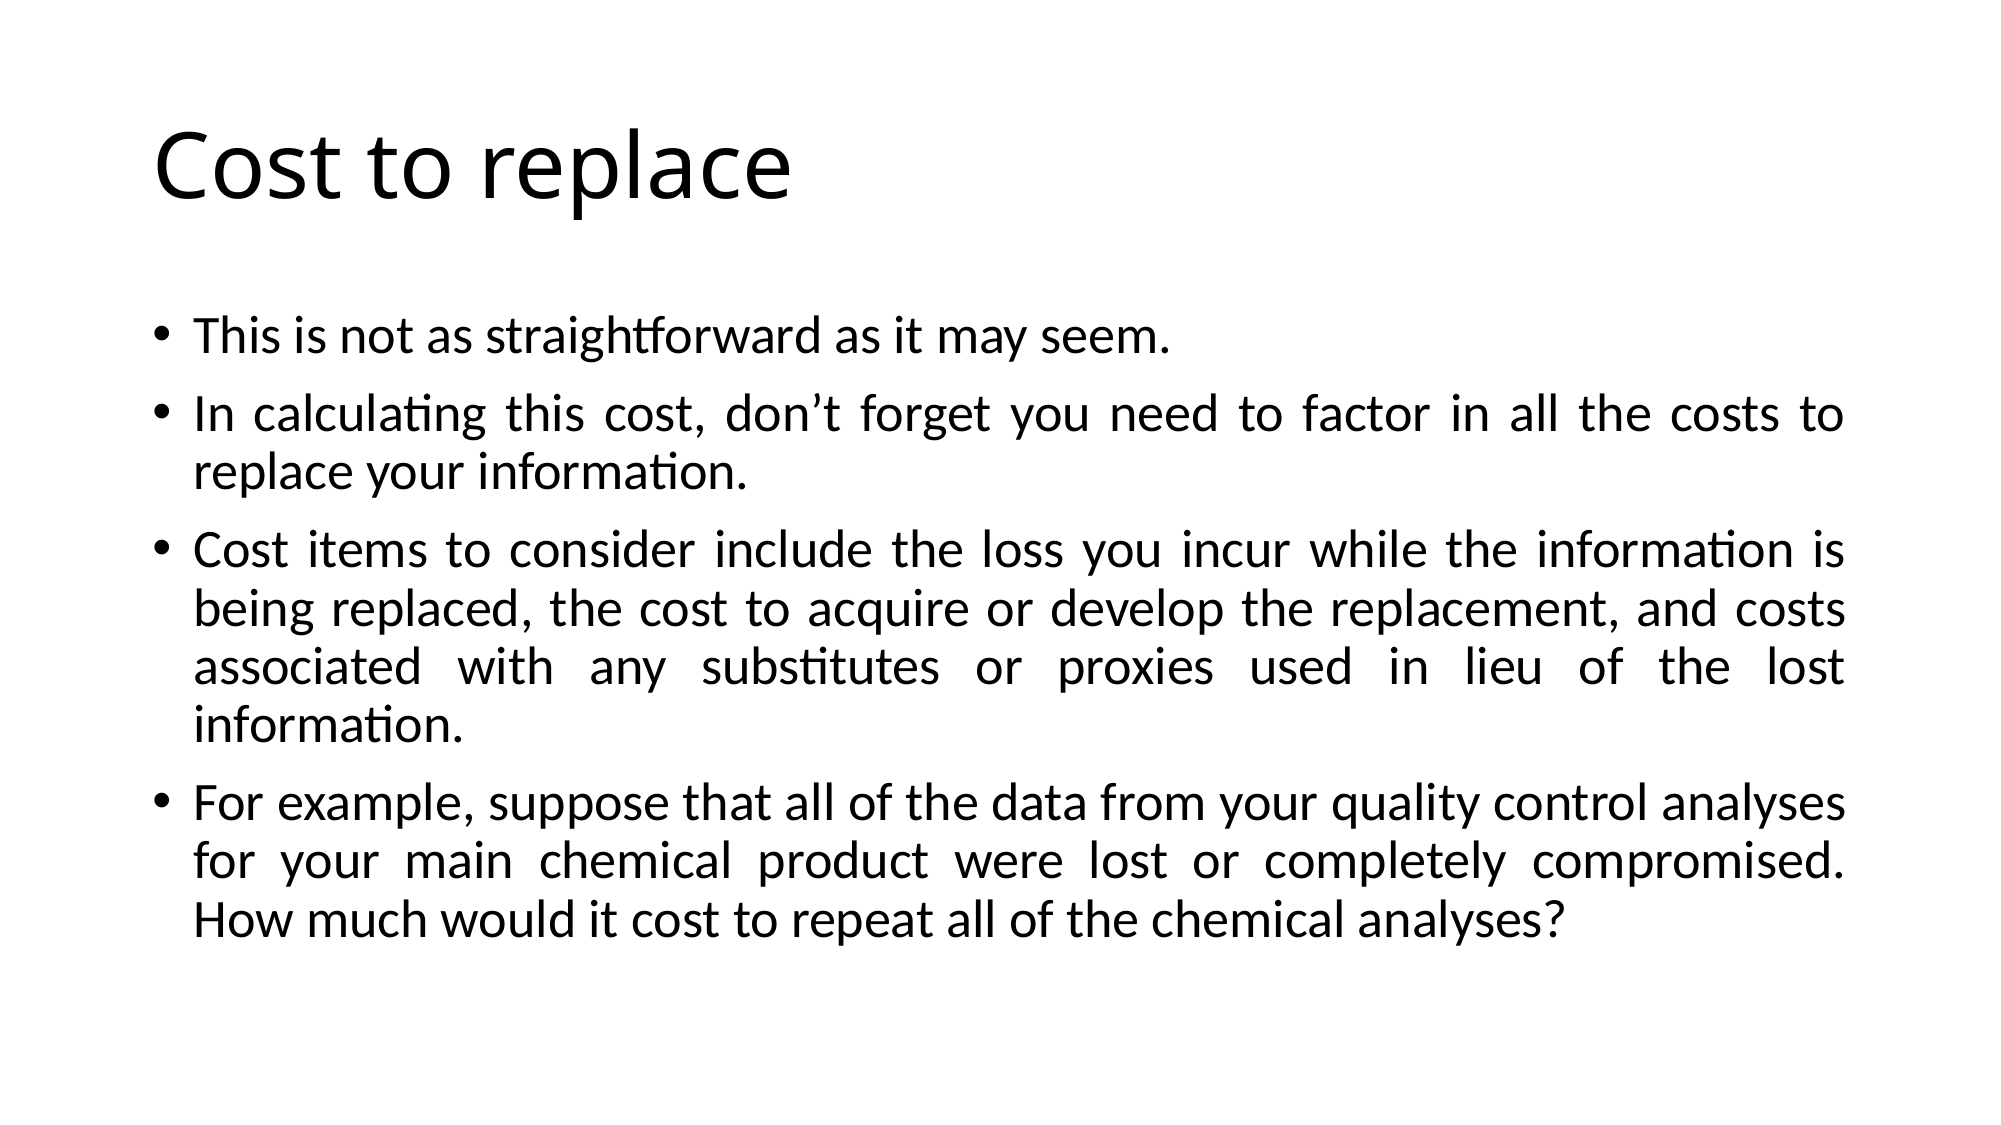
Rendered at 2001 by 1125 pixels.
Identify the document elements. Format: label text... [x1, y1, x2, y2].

title Cost to replace [137, 59, 1863, 278]
list This is not as straightforward as it may seem. In calculating this cost, don’t forget you need to factor in all the costs to replace your information. Cost items to consider include the loss you incur while the information is being replaced, the cost to acquire or develop the replacement, and costs associated with any substitutes or proxies used in lieu of the lost information. For example, suppose that all of the data from your quality control analyses for your main chemical product were lost or completely compromised. How much would it cost to repeat all of the chemical analyses? [137, 299, 1863, 1014]
